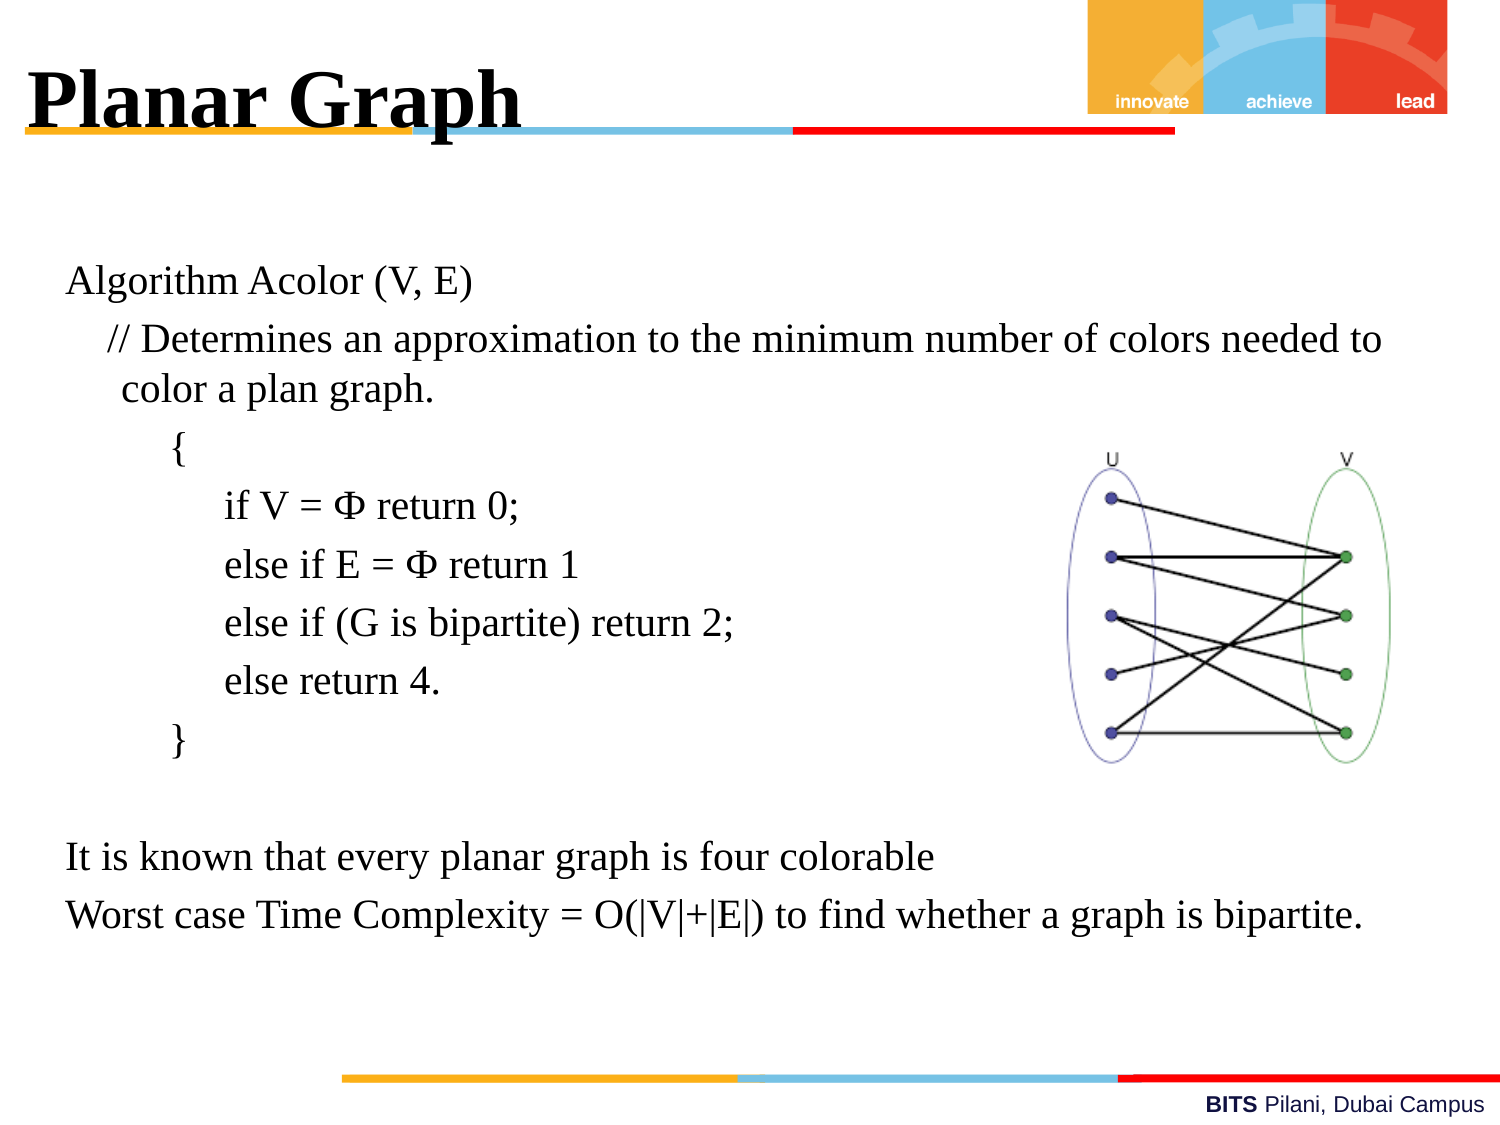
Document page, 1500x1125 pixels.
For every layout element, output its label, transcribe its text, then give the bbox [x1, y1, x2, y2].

picture [1363, 0, 1448, 114]
title Planar Graph [12, 0, 1363, 188]
picture [1053, 440, 1406, 793]
list Algorithm Acolor (V, E) // Determines an approximation to the minimum number of colors needed to color a plan graph. { if V = Ф return 0; else if E = Ф return 1 else if (G is bipartite) return 2; else return 4. } It is known that every planar graph is four colorable Worst case Time Complexity = O(|V|+|E|) to find whether a graph is bipartite. [50, 245, 1400, 988]
